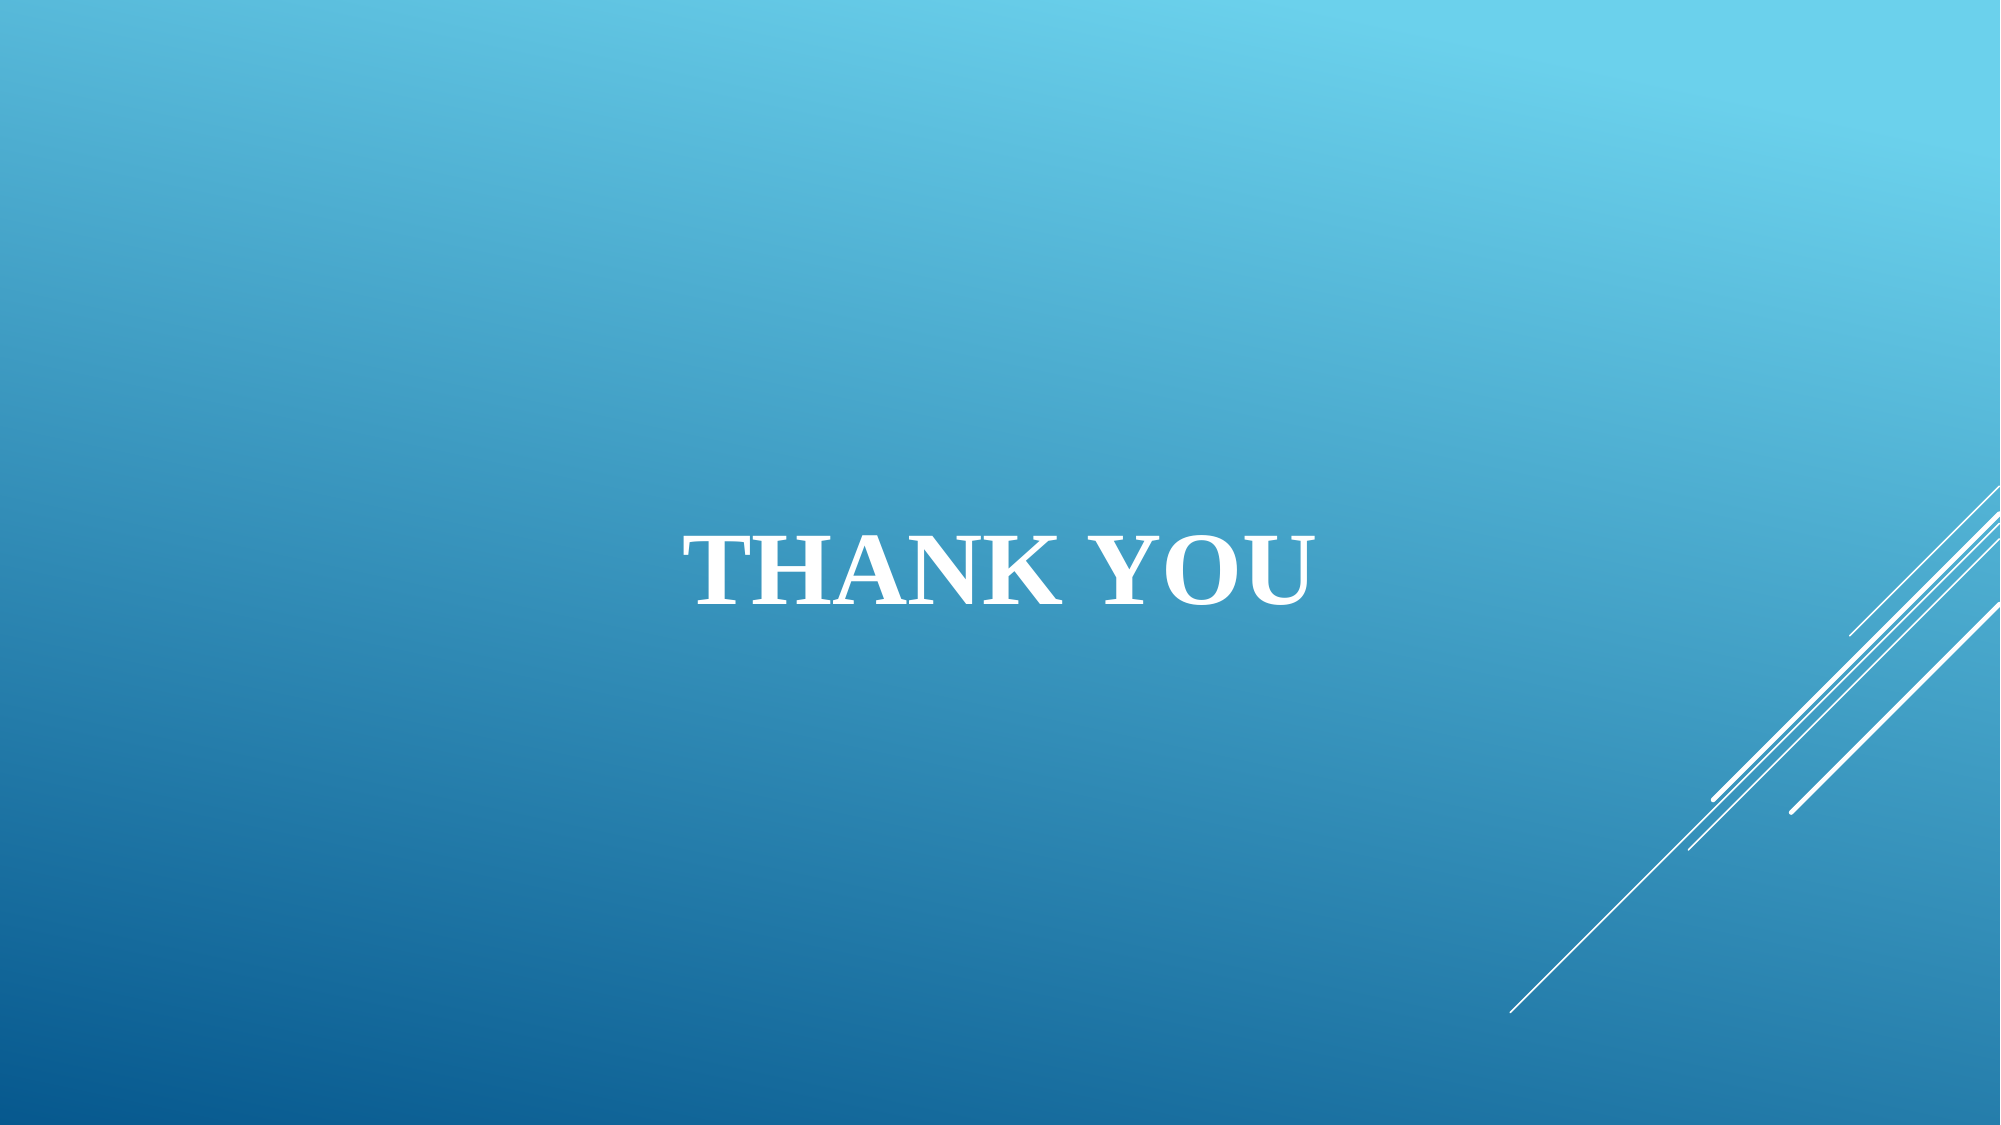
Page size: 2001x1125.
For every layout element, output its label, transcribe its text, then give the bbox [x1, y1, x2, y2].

title THANK YOU [137, 453, 1863, 672]
